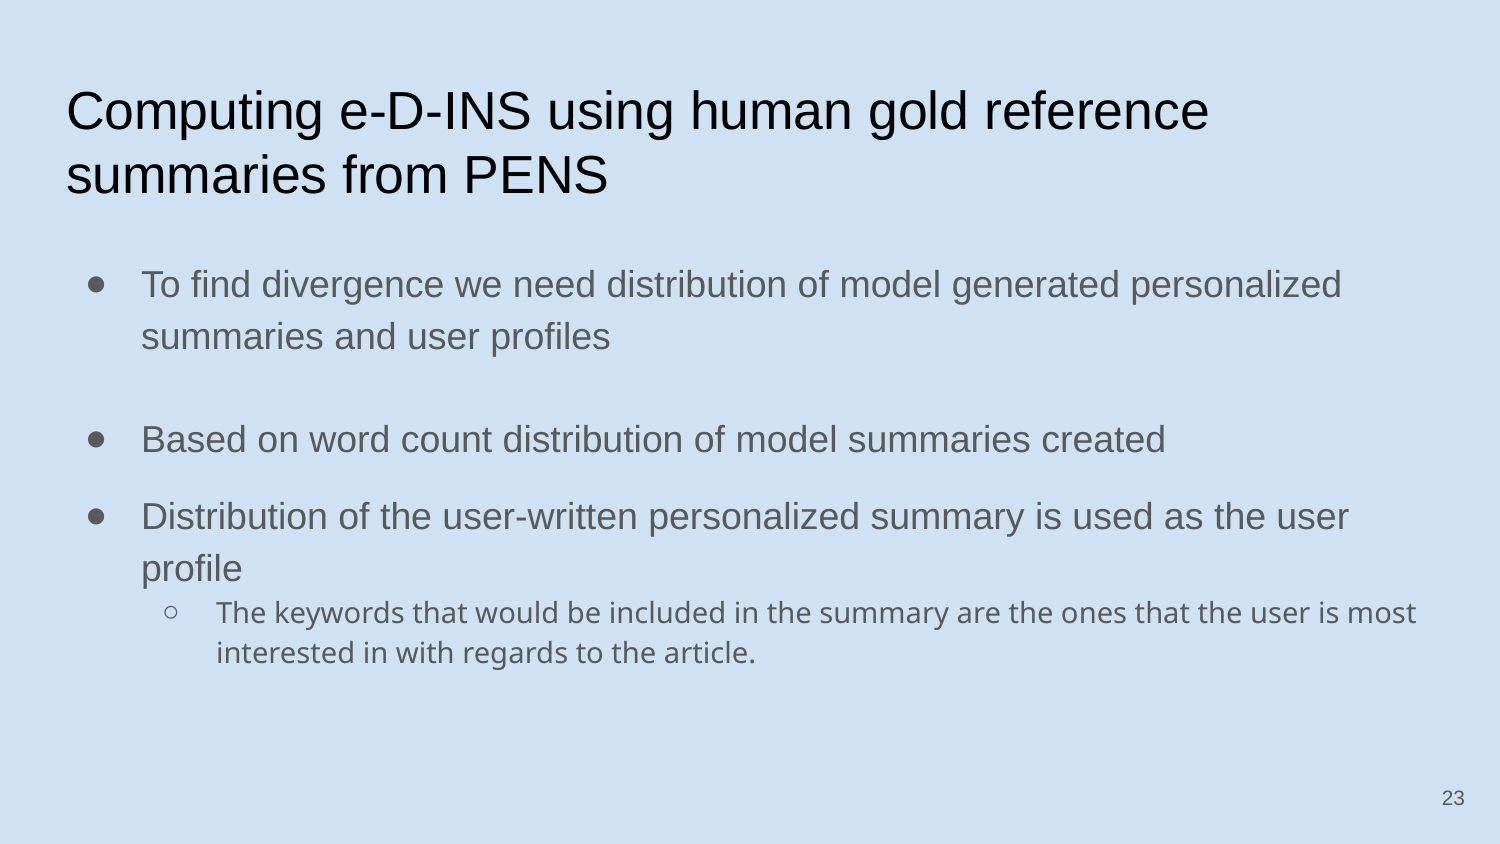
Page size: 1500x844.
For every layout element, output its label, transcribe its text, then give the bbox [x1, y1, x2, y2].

slide_number ‹#› [1389, 764, 1480, 830]
title Computing e-D-INS using human gold reference summaries from PENS [51, 60, 1449, 220]
list To find divergence we need distribution of model generated personalized summaries and user profiles Based on word count distribution of model summaries created Distribution of the user-written personalized summary is used as the user profile The keywords that would be included in the summary are the ones that the user is most interested in with regards to the article. [51, 238, 1449, 762]
